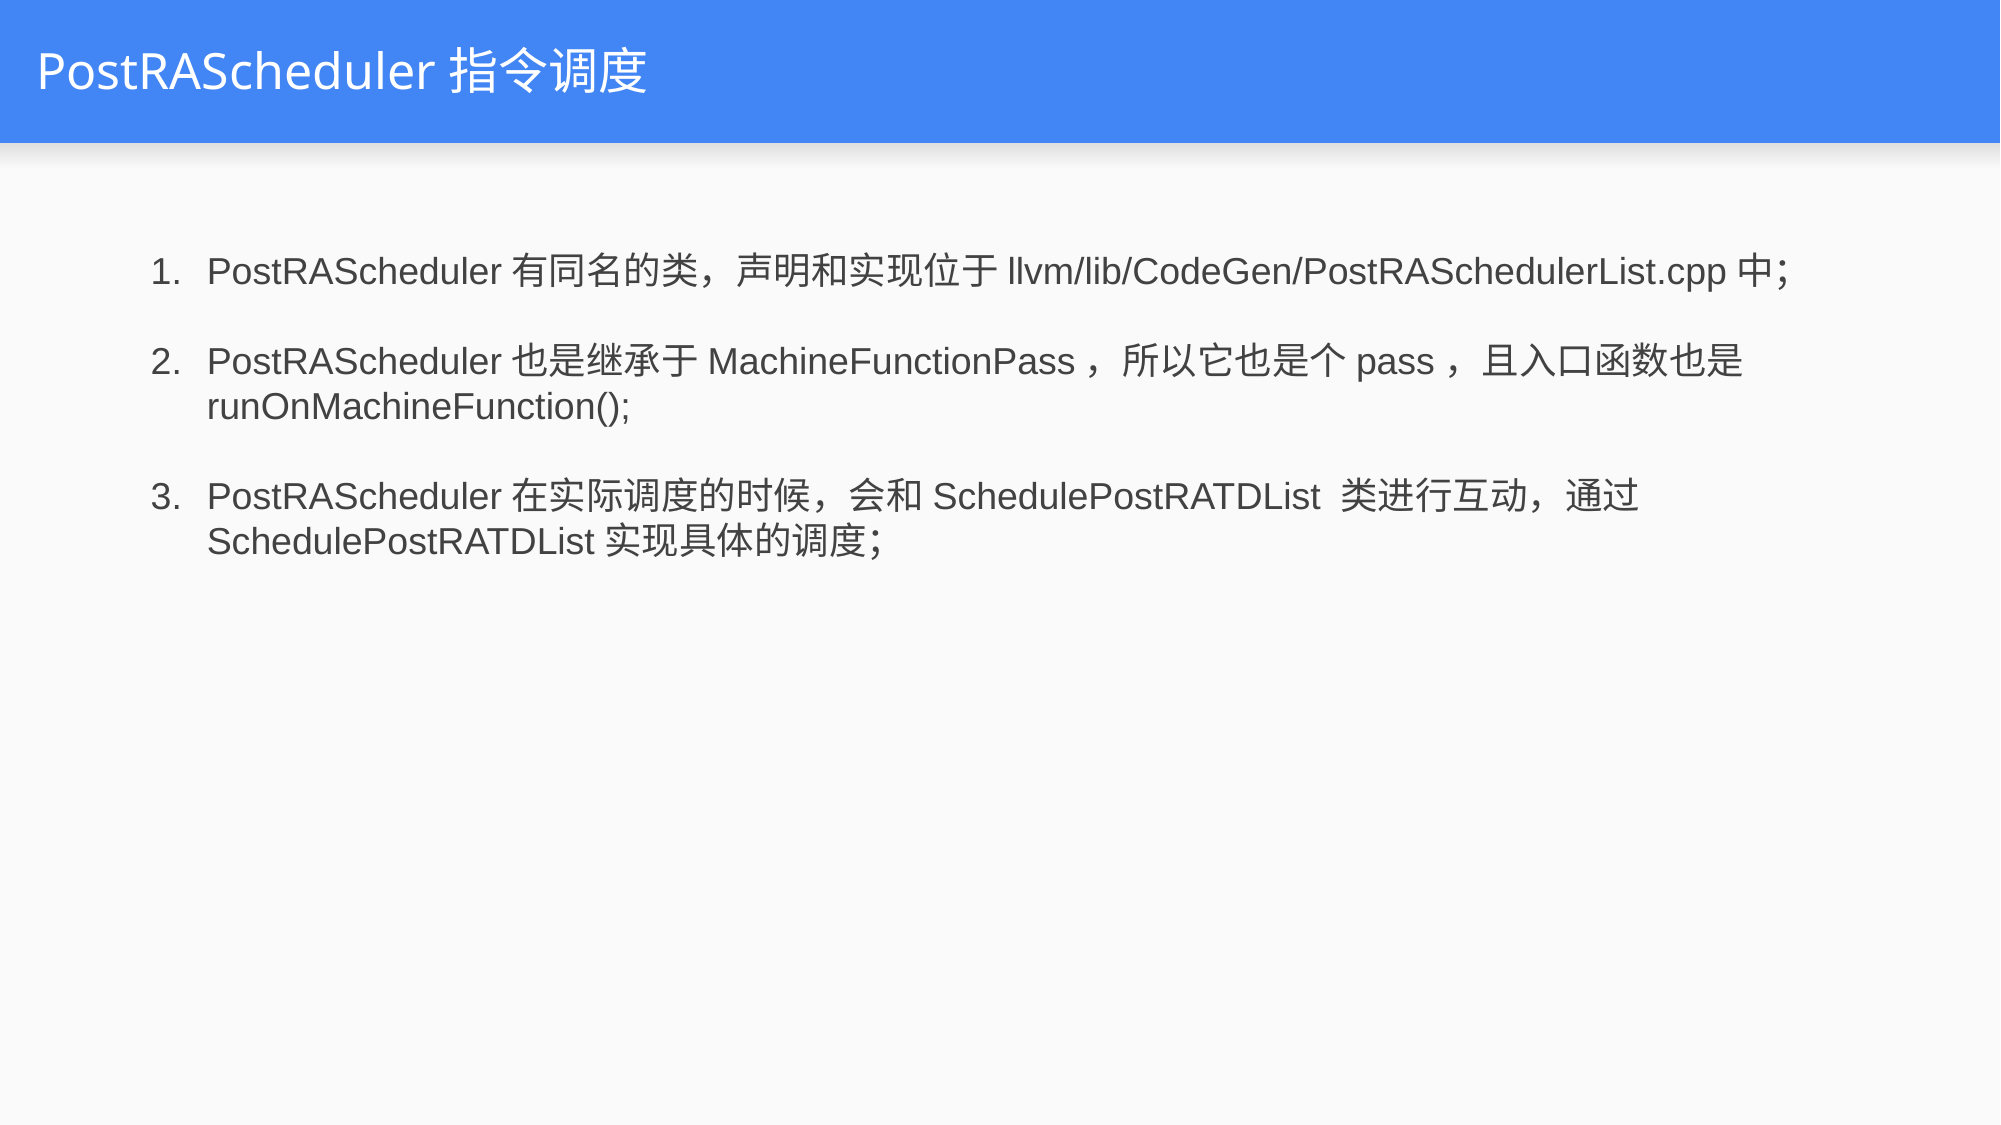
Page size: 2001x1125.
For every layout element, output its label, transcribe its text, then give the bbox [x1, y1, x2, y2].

title PostRAScheduler指令调度 [21, 3, 1953, 136]
text_box PostRAScheduler有同名的类，声明和实现位于llvm/lib/CodeGen/PostRASchedulerList.cpp中； PostRAScheduler也是继承于MachineFunctionPass，所以它也是个pass，且入口函数也是runOnMachineFunction(); PostRAScheduler在实际调度的时候，会和SchedulePostRATDList 类进行互动，通过SchedulePostRATDList实现具体的调度； [135, 239, 1941, 570]
